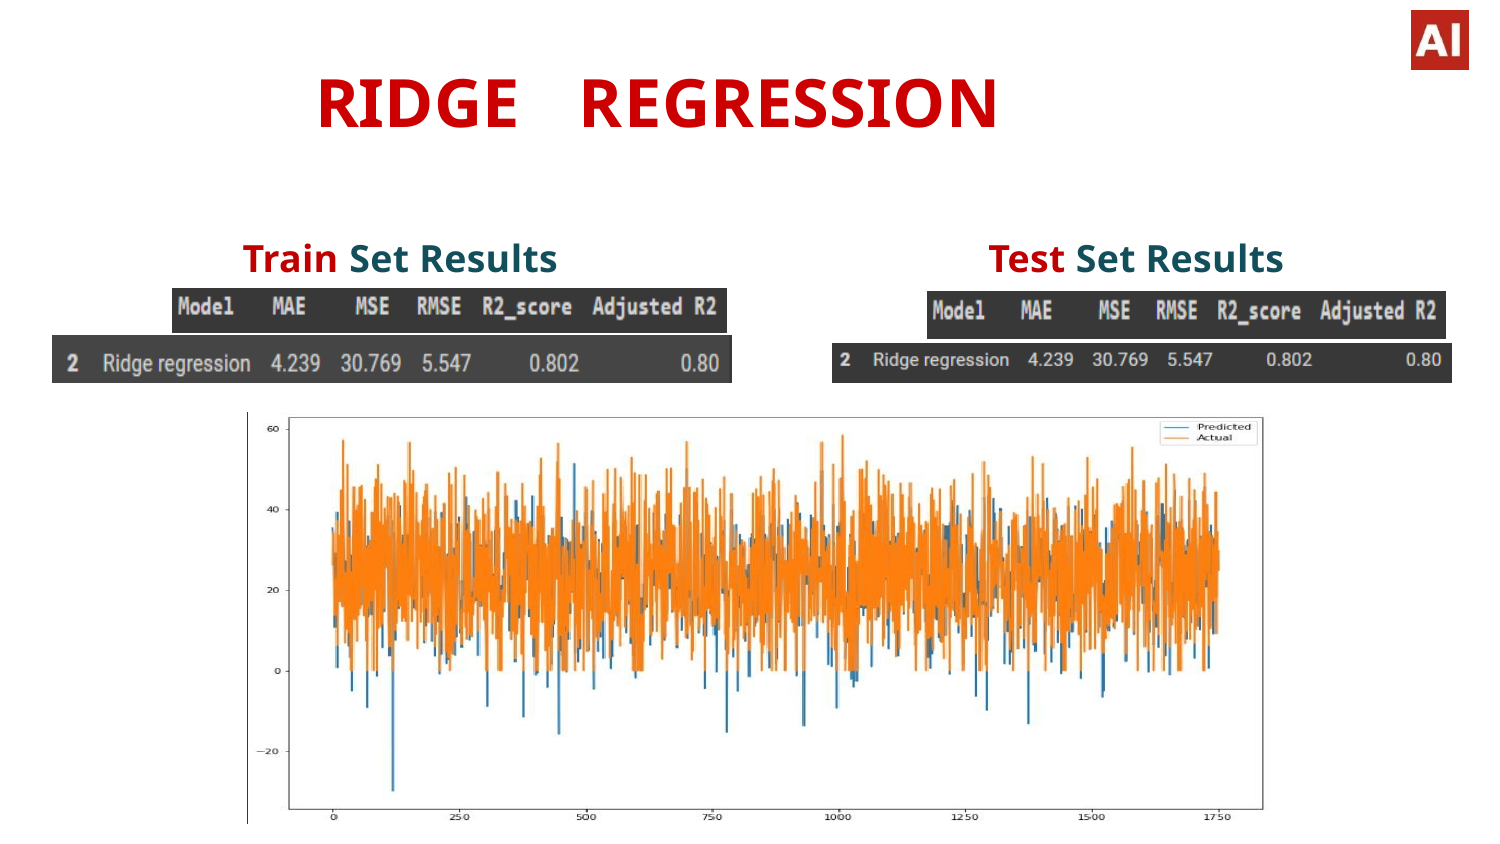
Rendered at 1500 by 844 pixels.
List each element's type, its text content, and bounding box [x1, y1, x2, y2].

text_box Test Set Results [986, 233, 1338, 281]
picture [1411, 10, 1469, 70]
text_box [52, 288, 732, 383]
title RIDGE REGRESSION [312, 58, 1032, 203]
text_box Train Set Results [240, 232, 612, 280]
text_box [832, 291, 1452, 383]
picture [247, 412, 1270, 824]
